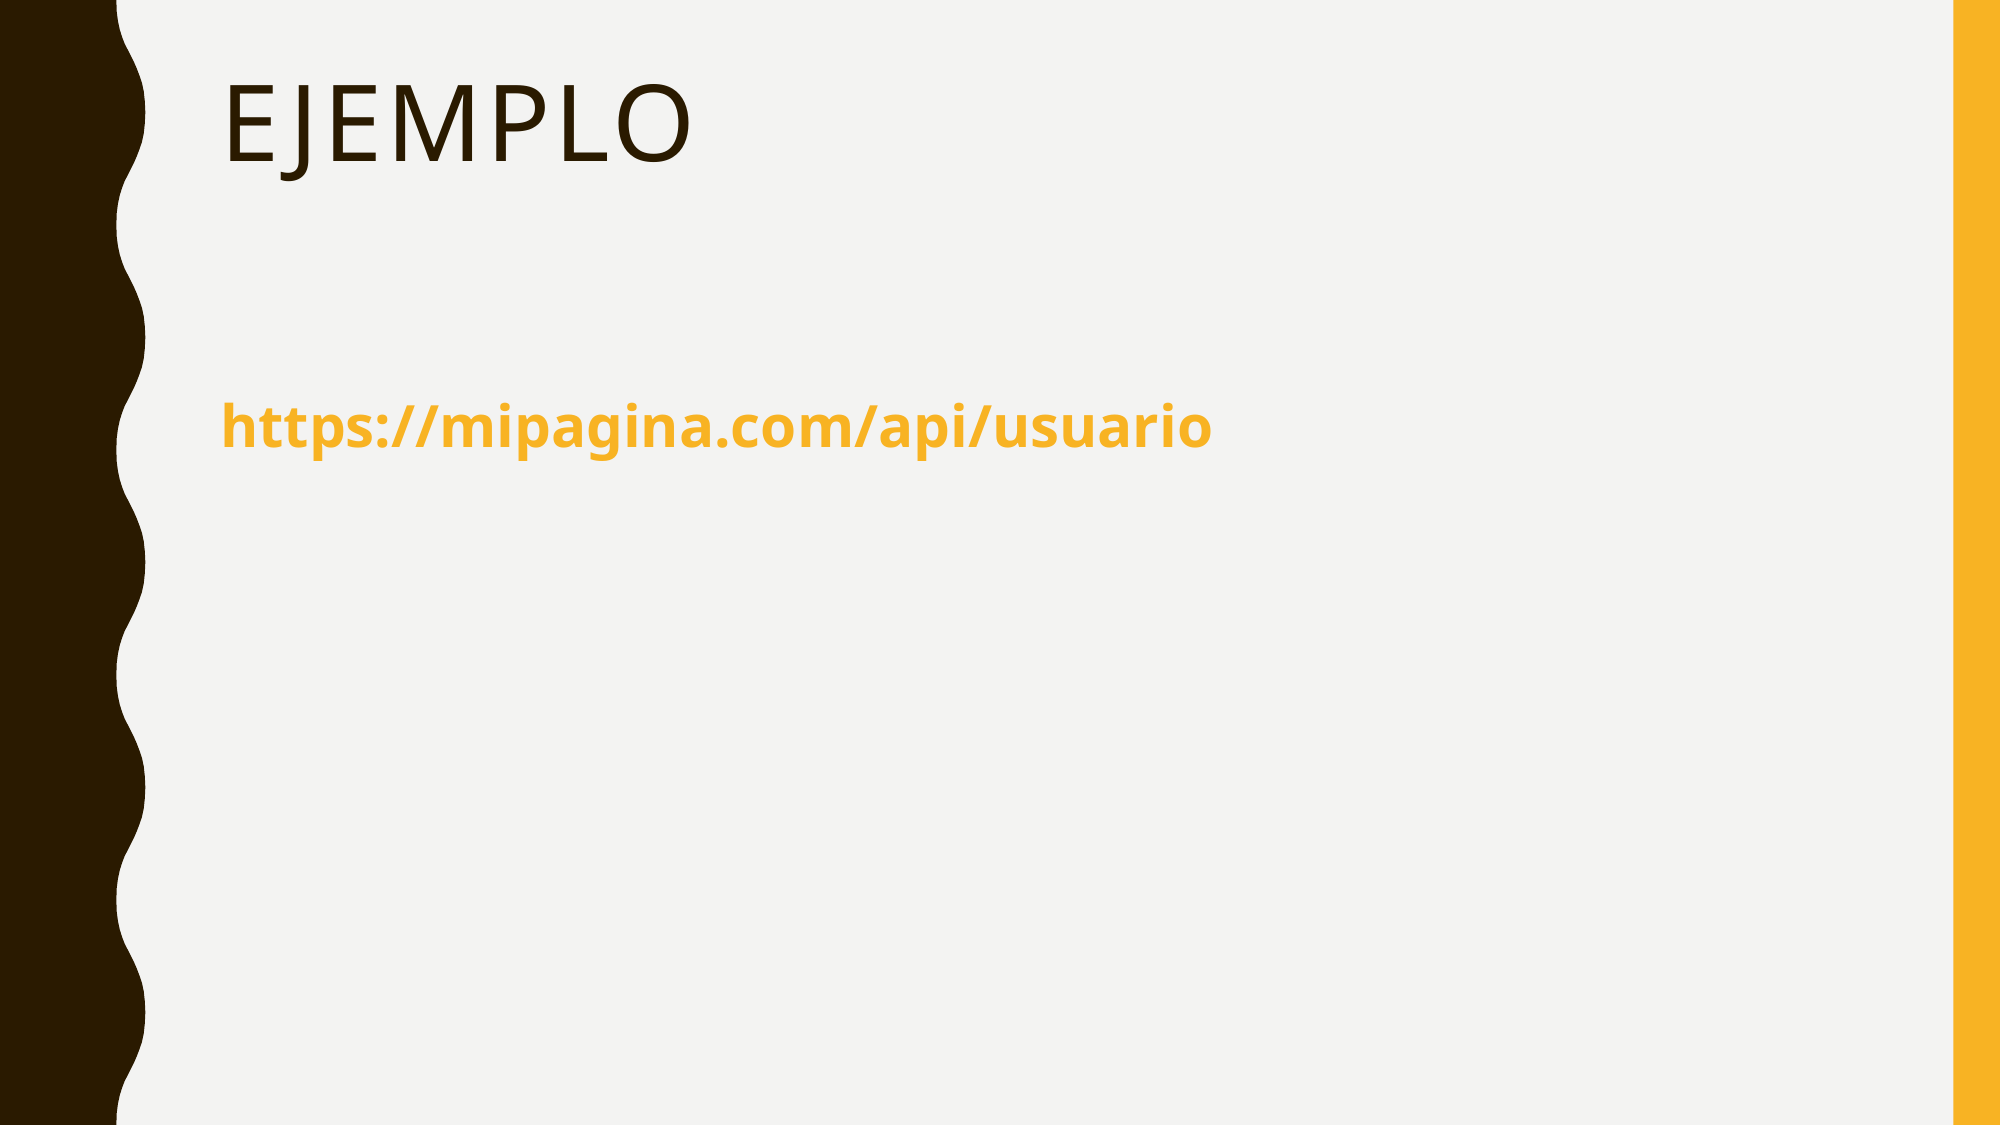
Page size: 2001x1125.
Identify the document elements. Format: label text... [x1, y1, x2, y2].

list https://mipagina.com/api/usuario [205, 375, 1875, 965]
title ejemplo [205, 62, 1875, 308]
